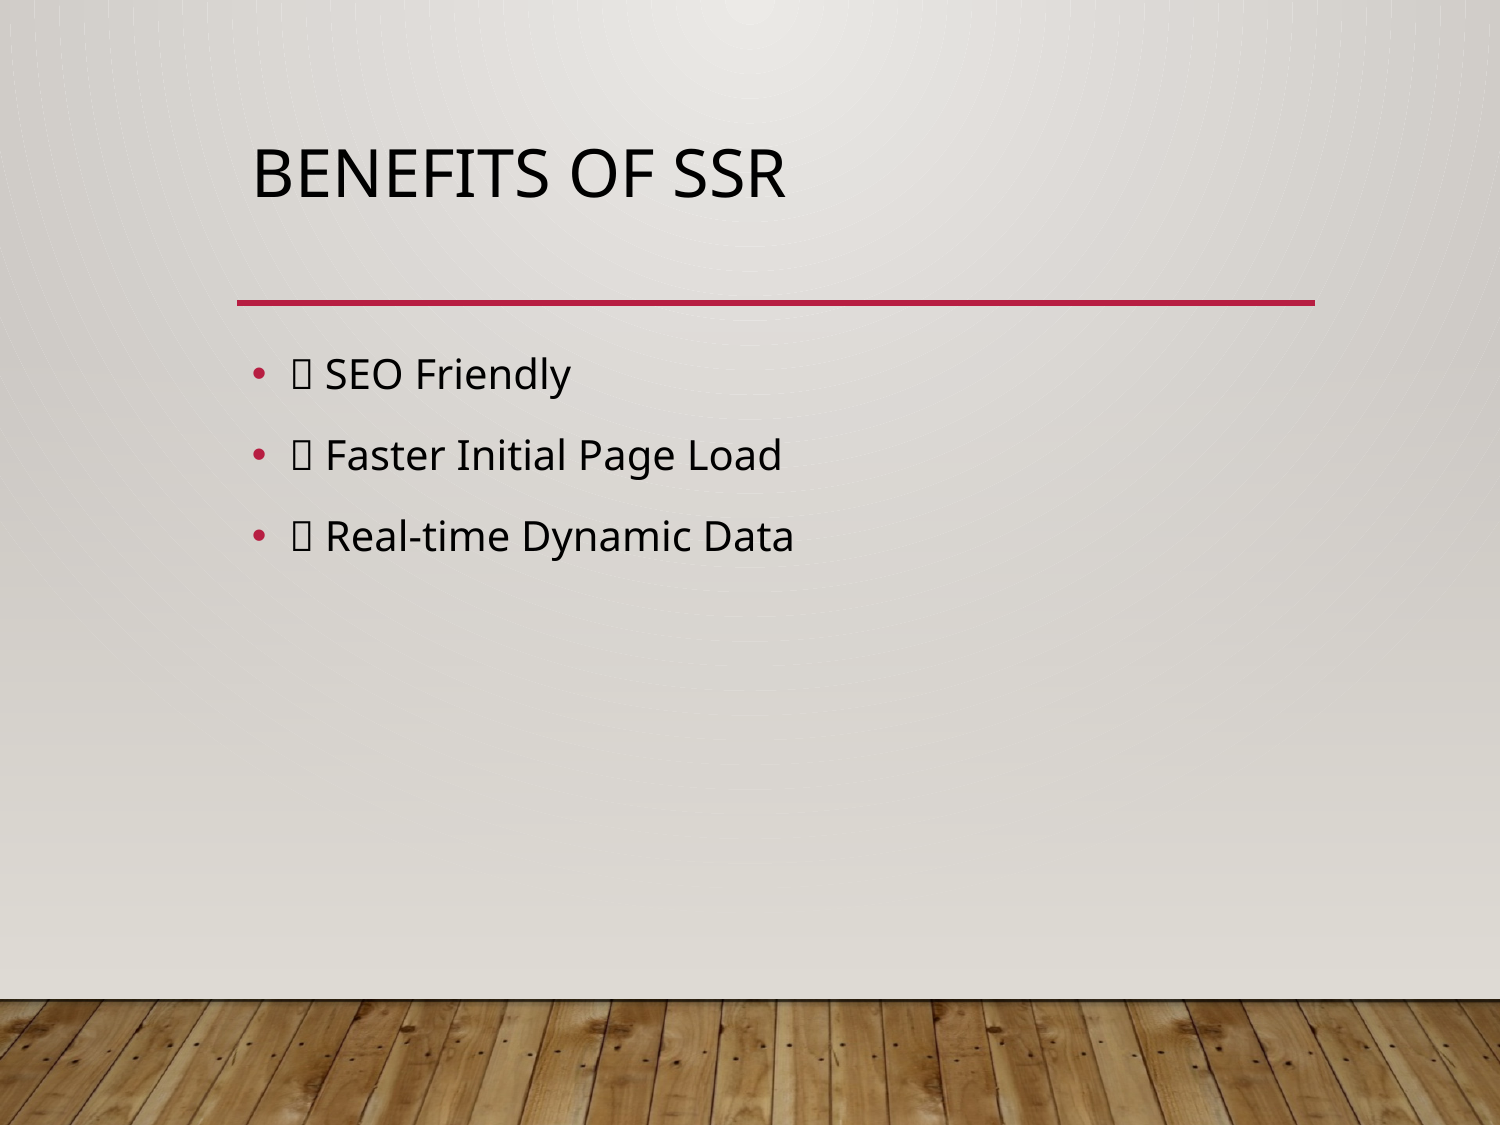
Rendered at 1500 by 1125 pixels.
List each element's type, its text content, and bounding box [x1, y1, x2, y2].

list ✅ SEO Friendly ✅ Faster Initial Page Load ✅ Real-time Dynamic Data [236, 330, 1315, 897]
picture [0, 999, 1500, 1125]
title Benefits of SSR [236, 131, 1315, 305]
